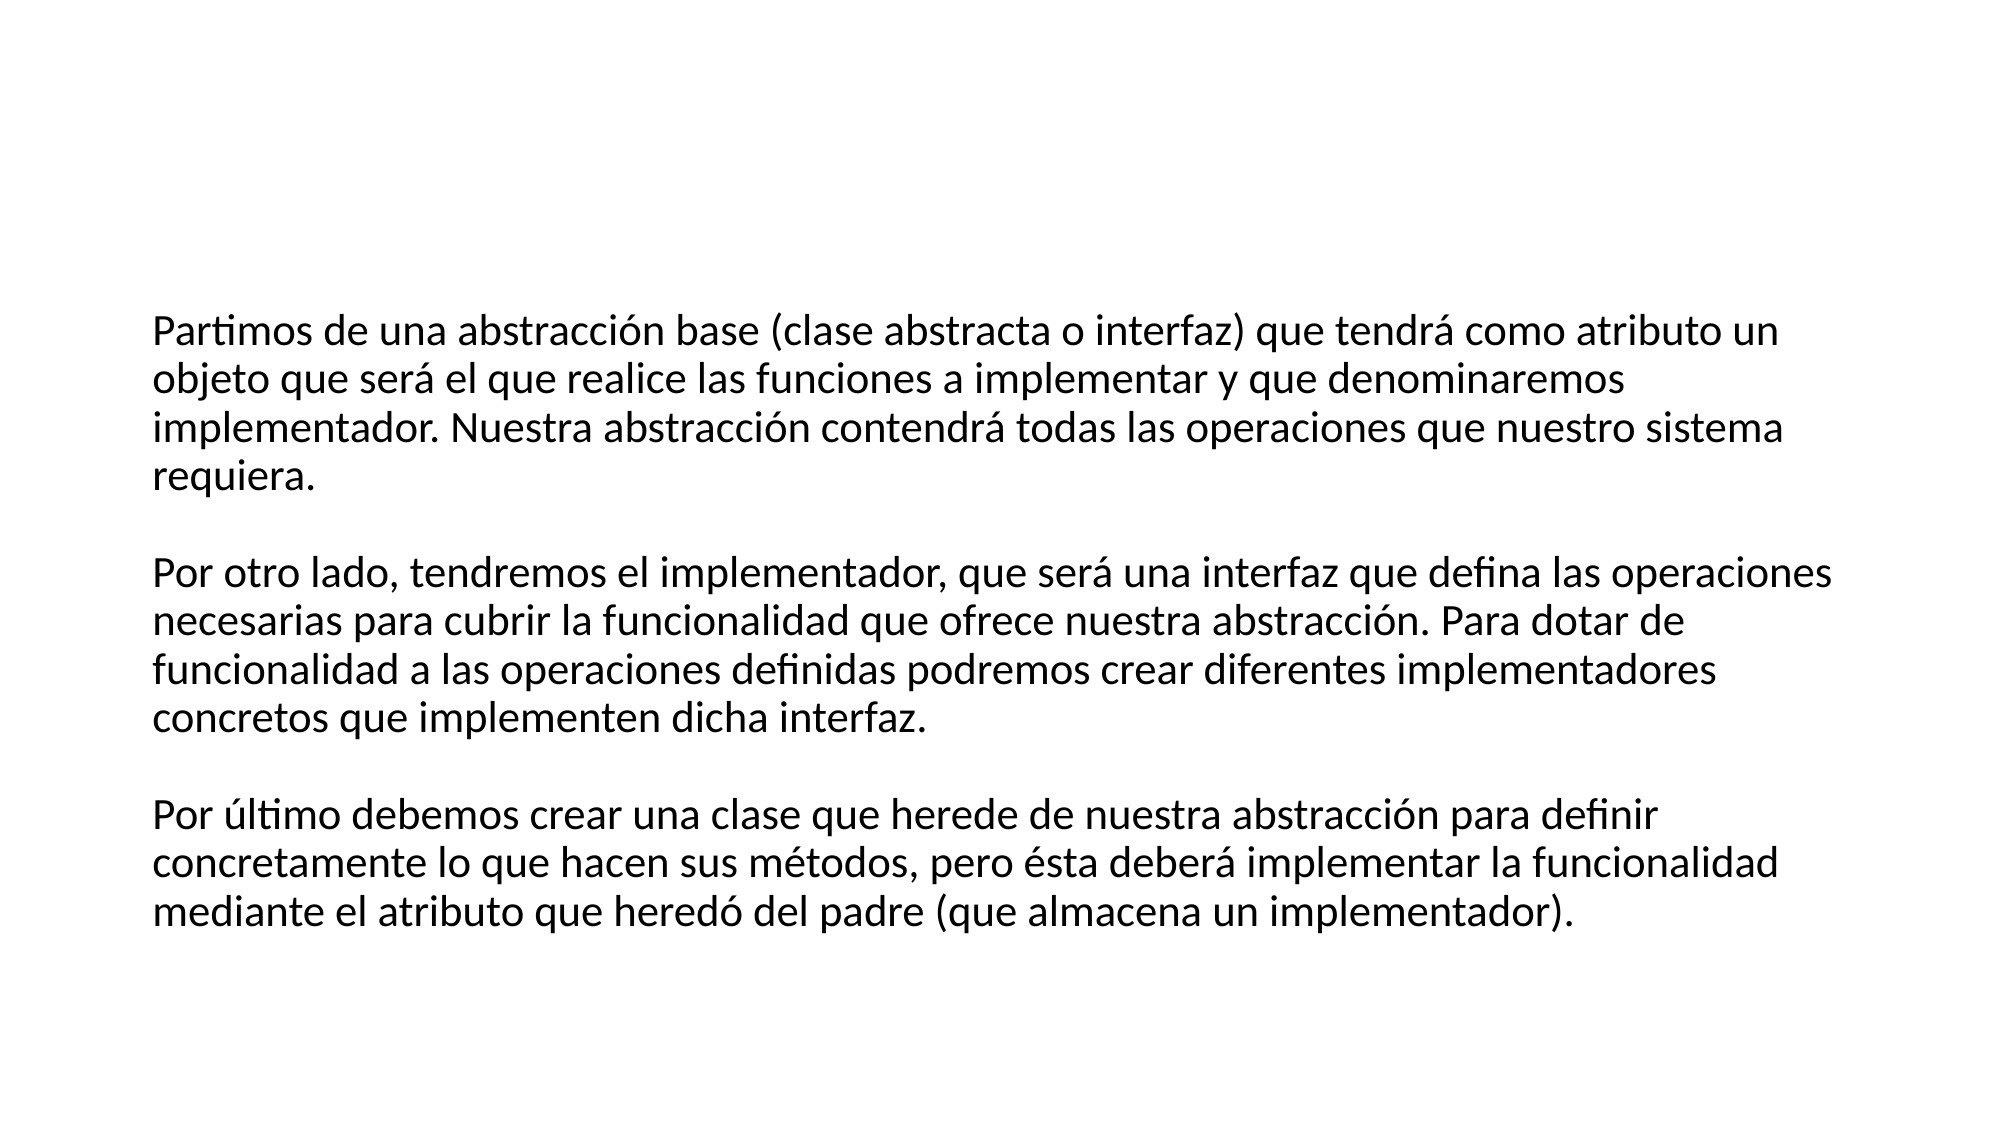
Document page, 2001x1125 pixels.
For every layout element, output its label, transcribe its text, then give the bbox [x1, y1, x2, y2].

list Partimos de una abstracción base (clase abstracta o interfaz) que tendrá como atributo un objeto que será el que realice las funciones a implementar y que denominaremos implementador. Nuestra abstracción contendrá todas las operaciones que nuestro sistema requiera. Por otro lado, tendremos el implementador, que será una interfaz que defina las operaciones necesarias para cubrir la funcionalidad que ofrece nuestra abstracción. Para dotar de funcionalidad a las operaciones definidas podremos crear diferentes implementadores concretos que implementen dicha interfaz. Por último debemos crear una clase que herede de nuestra abstracción para definir concretamente lo que hacen sus métodos, pero ésta deberá implementar la funcionalidad mediante el atributo que heredó del padre (que almacena un implementador). [137, 299, 1863, 1014]
